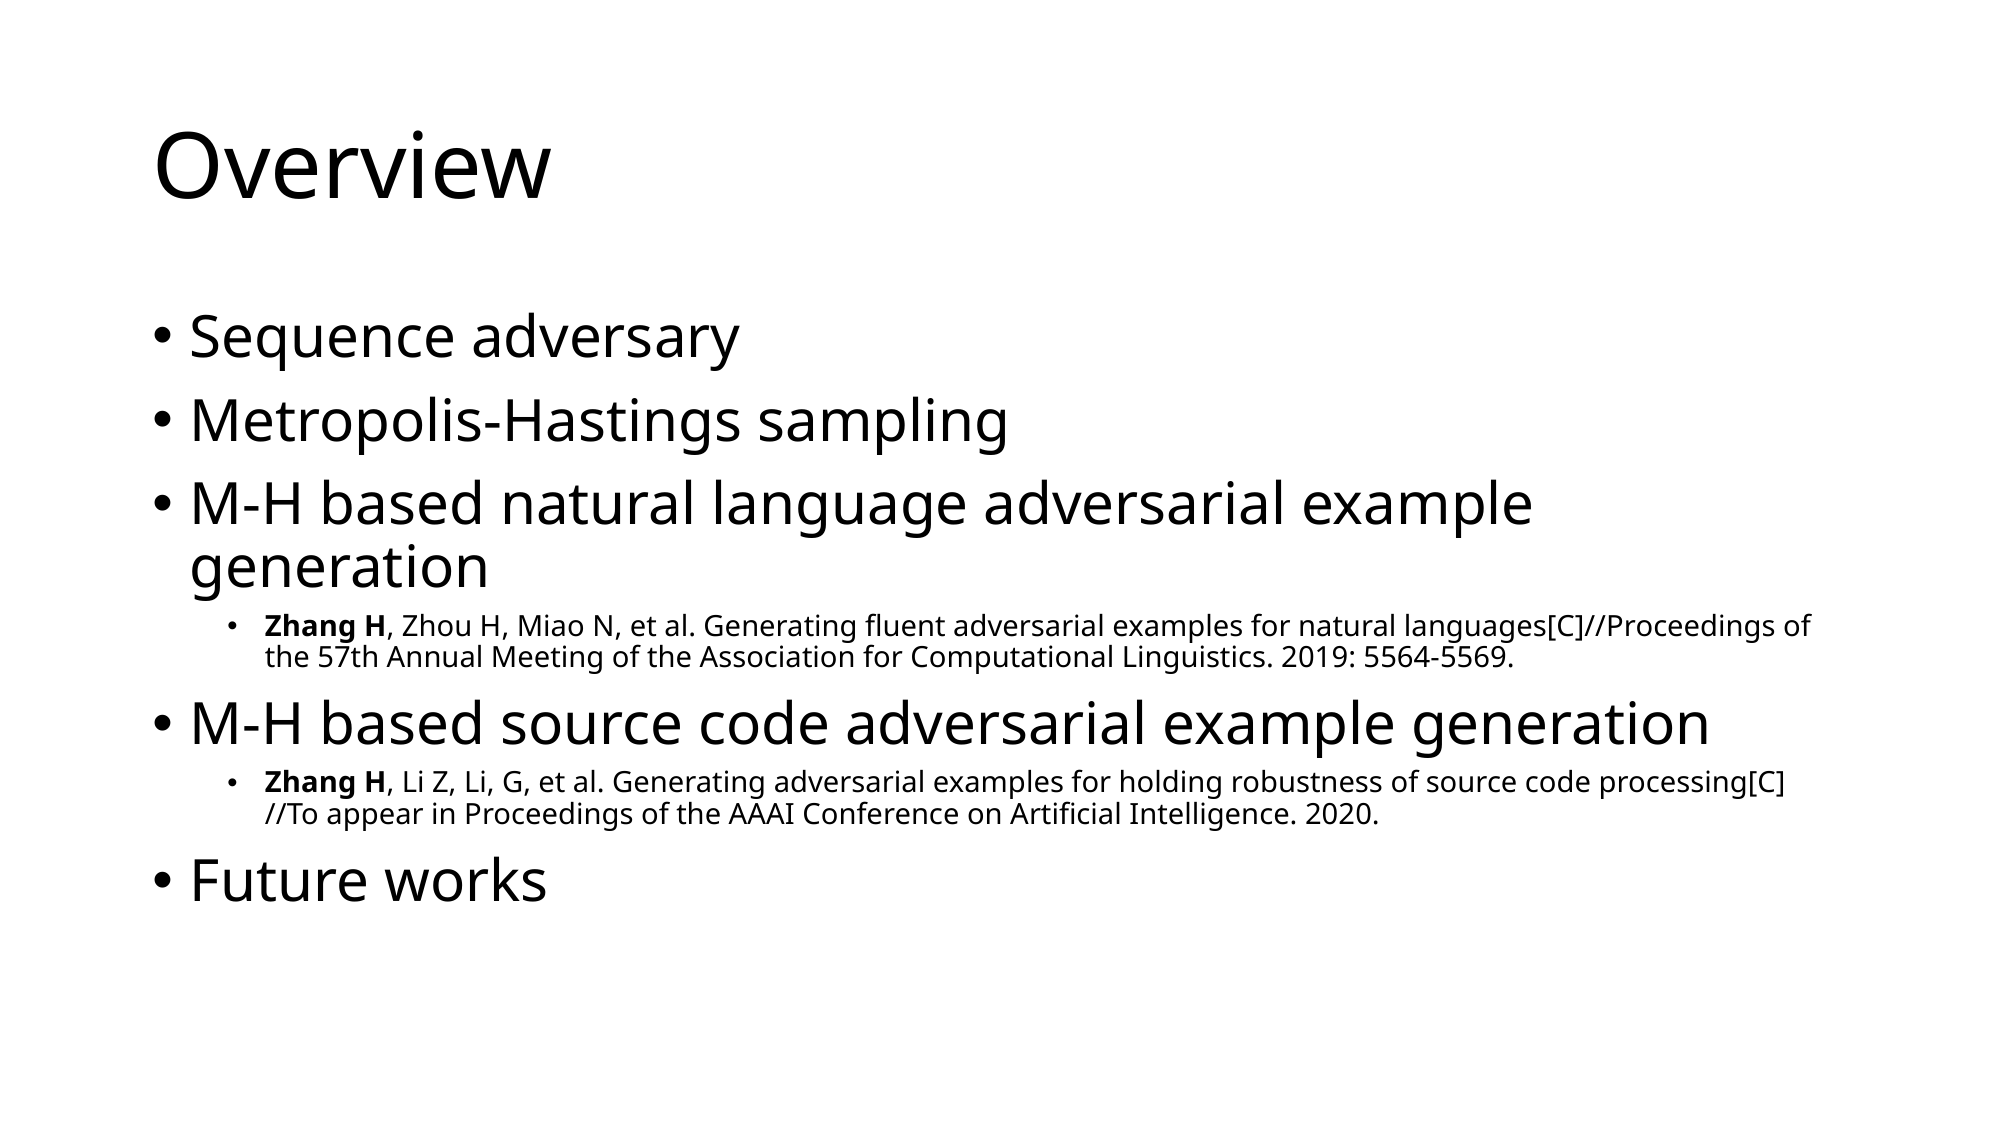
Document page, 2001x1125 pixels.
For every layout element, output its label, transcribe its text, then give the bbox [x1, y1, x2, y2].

list Sequence adversary Metropolis-Hastings sampling M-H based natural language adversarial example generation Zhang H, Zhou H, Miao N, et al. Generating fluent adversarial examples for natural languages[C]//Proceedings of the 57th Annual Meeting of the Association for Computational Linguistics. 2019: 5564-5569. M-H based source code adversarial example generation Zhang H, Li Z, Li, G, et al. Generating adversarial examples for holding robustness of source code processing[C] //To appear in Proceedings of the AAAI Conference on Artificial Intelligence. 2020. Future works [137, 299, 1863, 1014]
title Overview [137, 59, 1863, 278]
